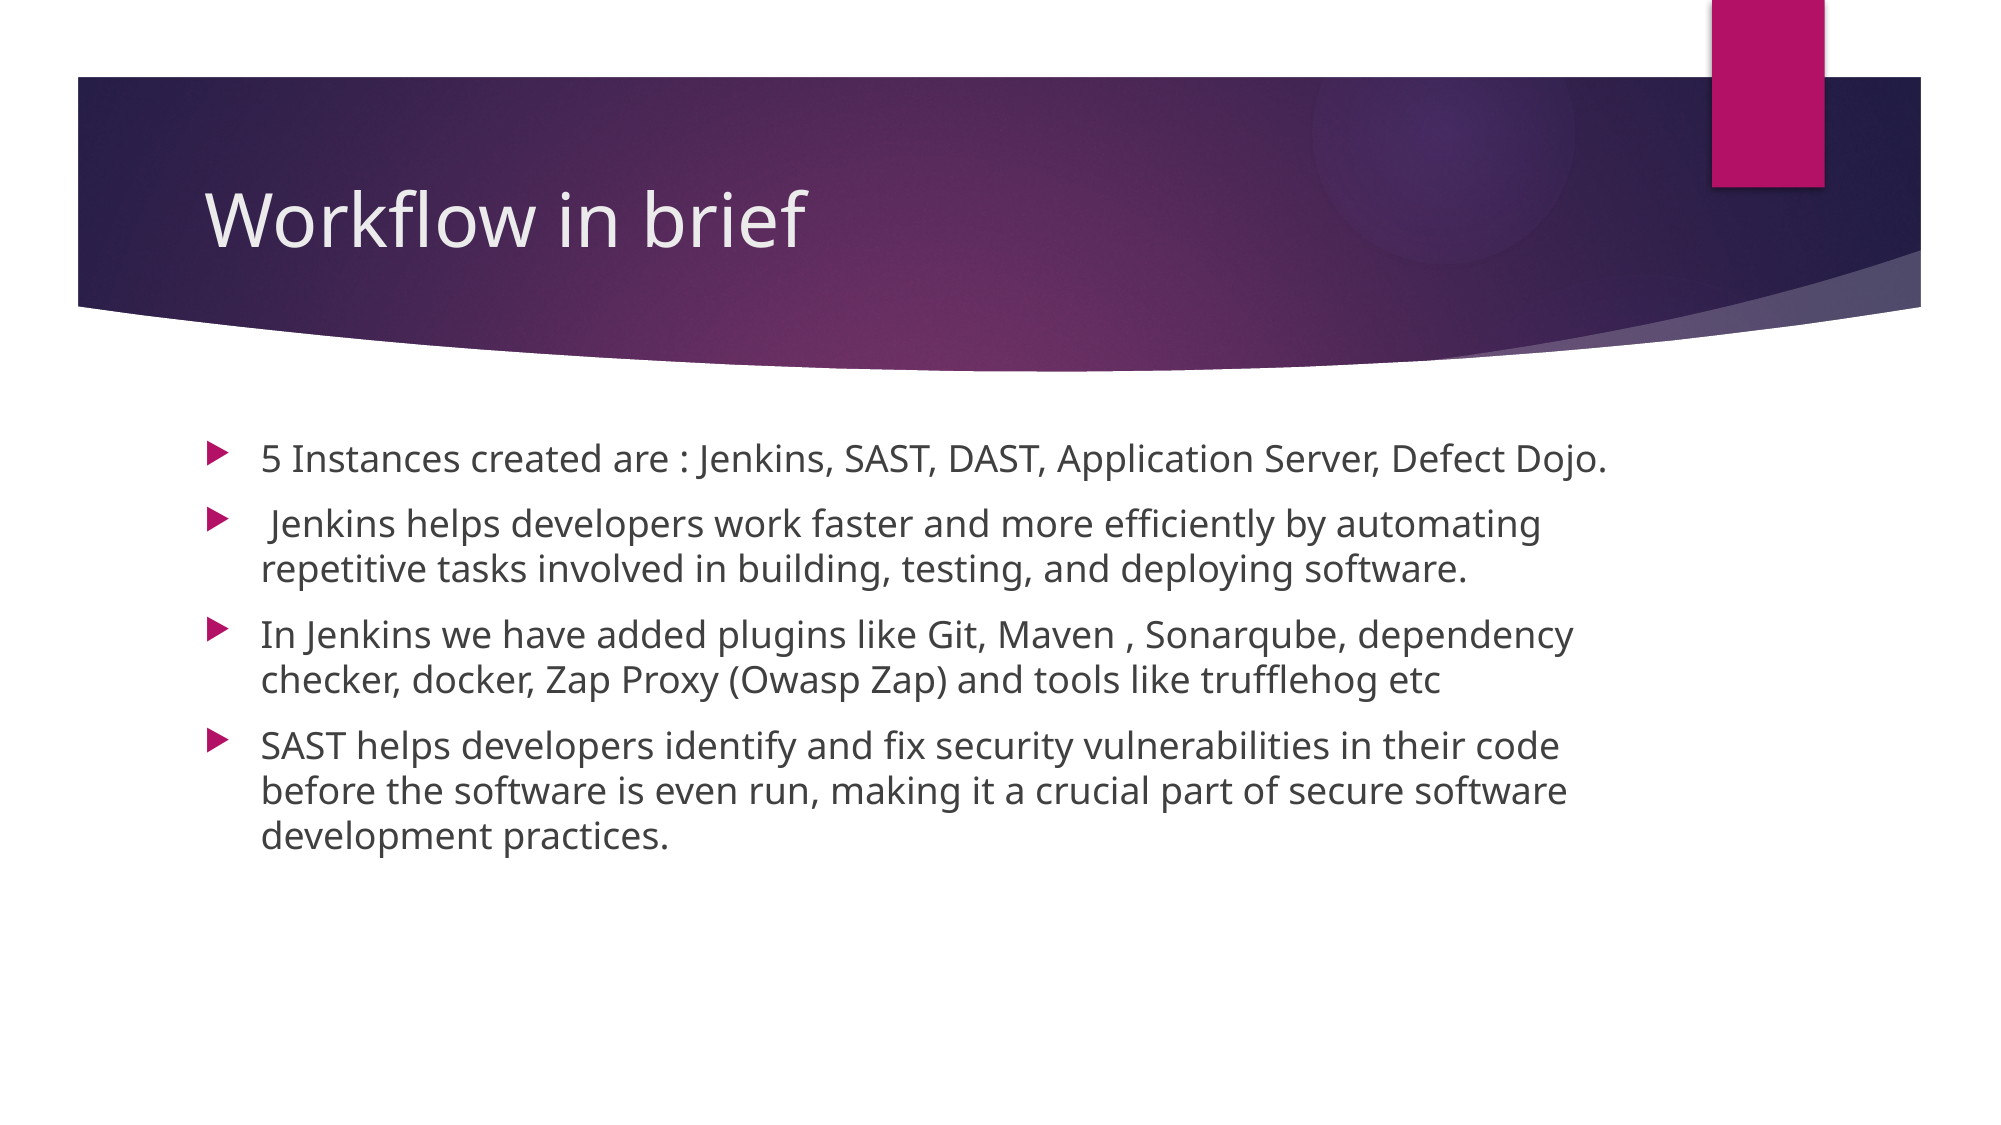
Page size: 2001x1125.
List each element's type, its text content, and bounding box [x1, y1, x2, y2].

title Workflow in brief [189, 159, 1627, 276]
list 5 Instances created are : Jenkins, SAST, DAST, Application Server, Defect Dojo. Jenkins helps developers work faster and more efficiently by automating repetitive tasks involved in building, testing, and deploying software. In Jenkins we have added plugins like Git, Maven , Sonarqube, dependency checker, docker, Zap Proxy (Owasp Zap) and tools like trufflehog etc SAST helps developers identify and fix security vulnerabilities in their code before the software is even run, making it a crucial part of secure software development practices. [189, 427, 1638, 988]
